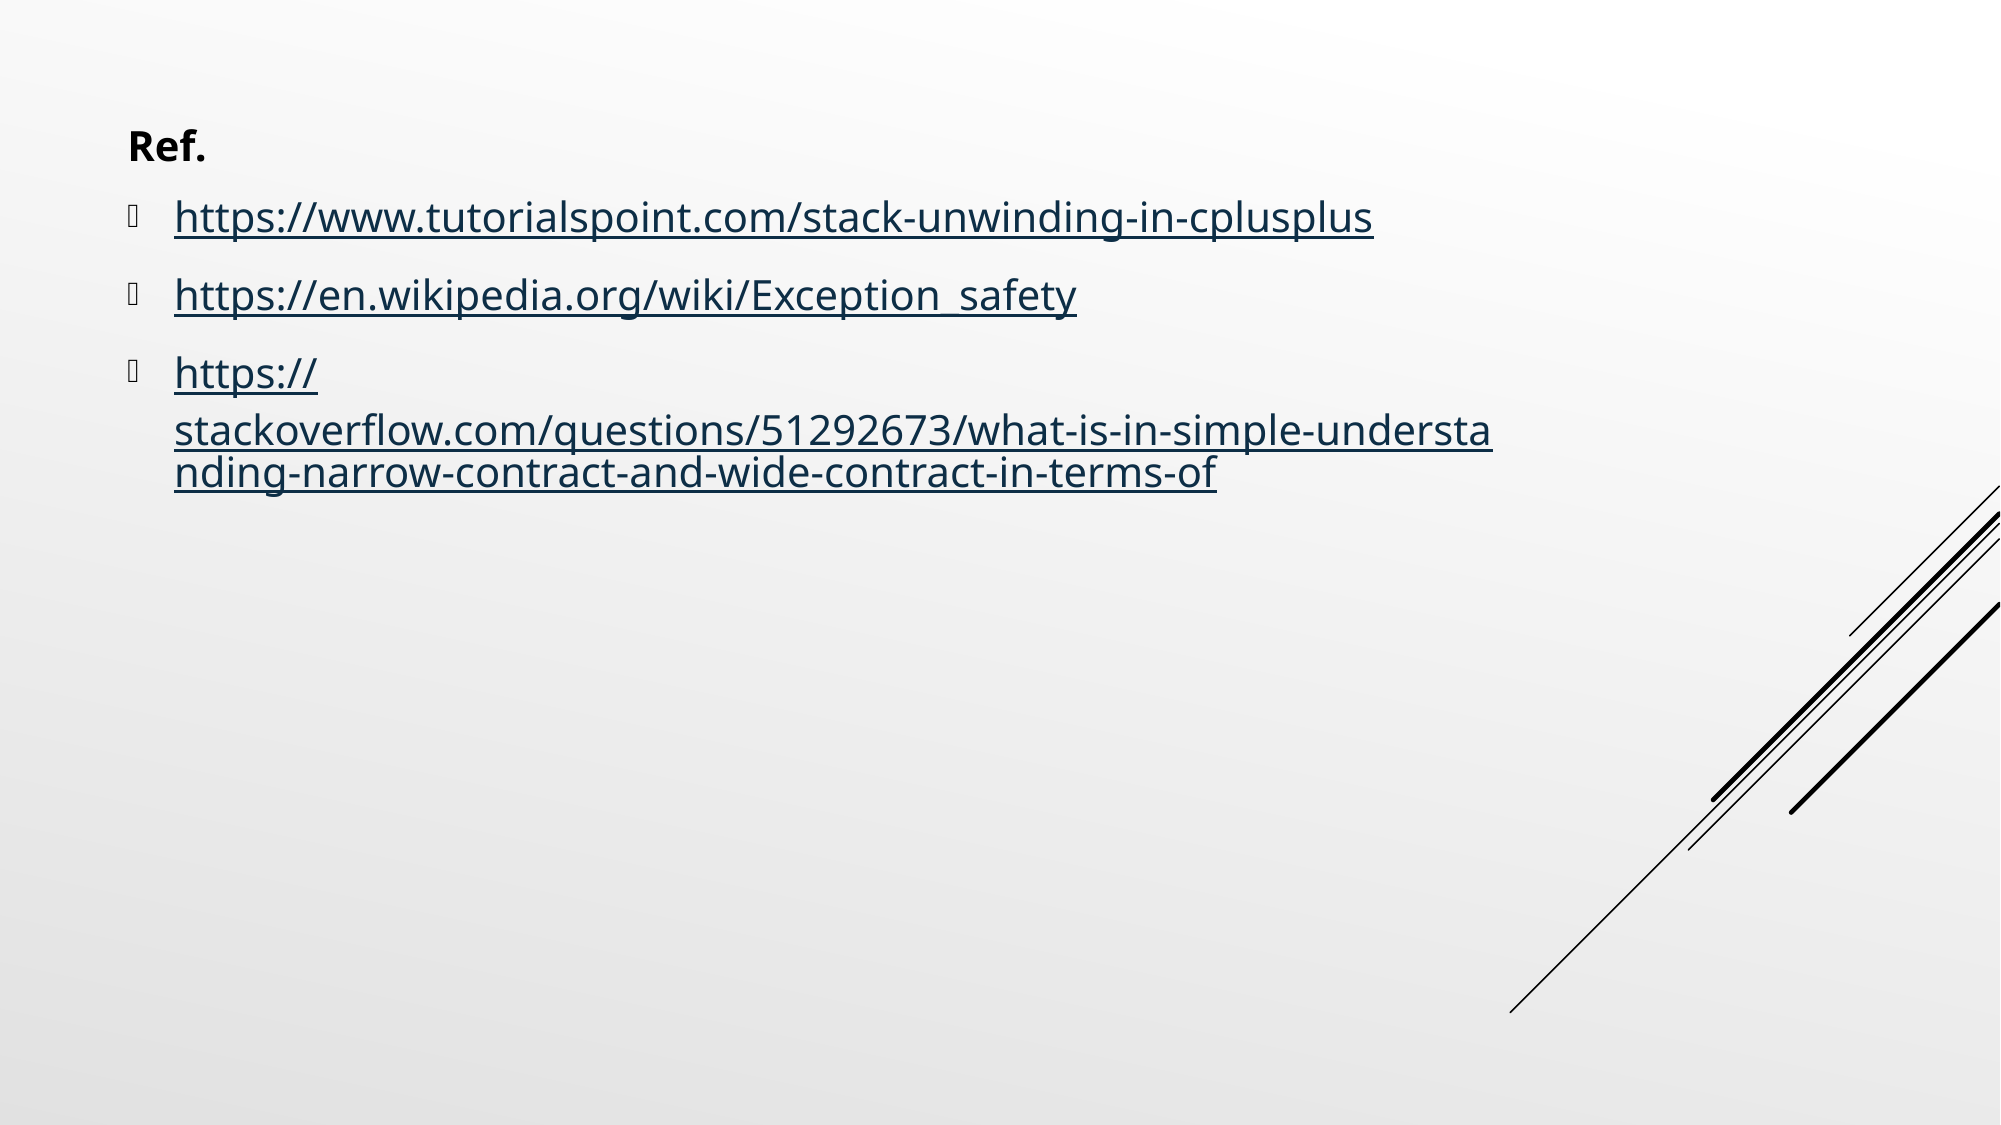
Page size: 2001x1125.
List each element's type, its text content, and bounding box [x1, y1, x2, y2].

list Ref. https://www.tutorialspoint.com/stack-unwinding-in-cplusplus https://en.wikipedia.org/wiki/Exception_safety https://stackoverflow.com/questions/51292673/what-is-in-simple-understanding-narrow-contract-and-wide-contract-in-terms-of [112, 112, 1513, 1083]
